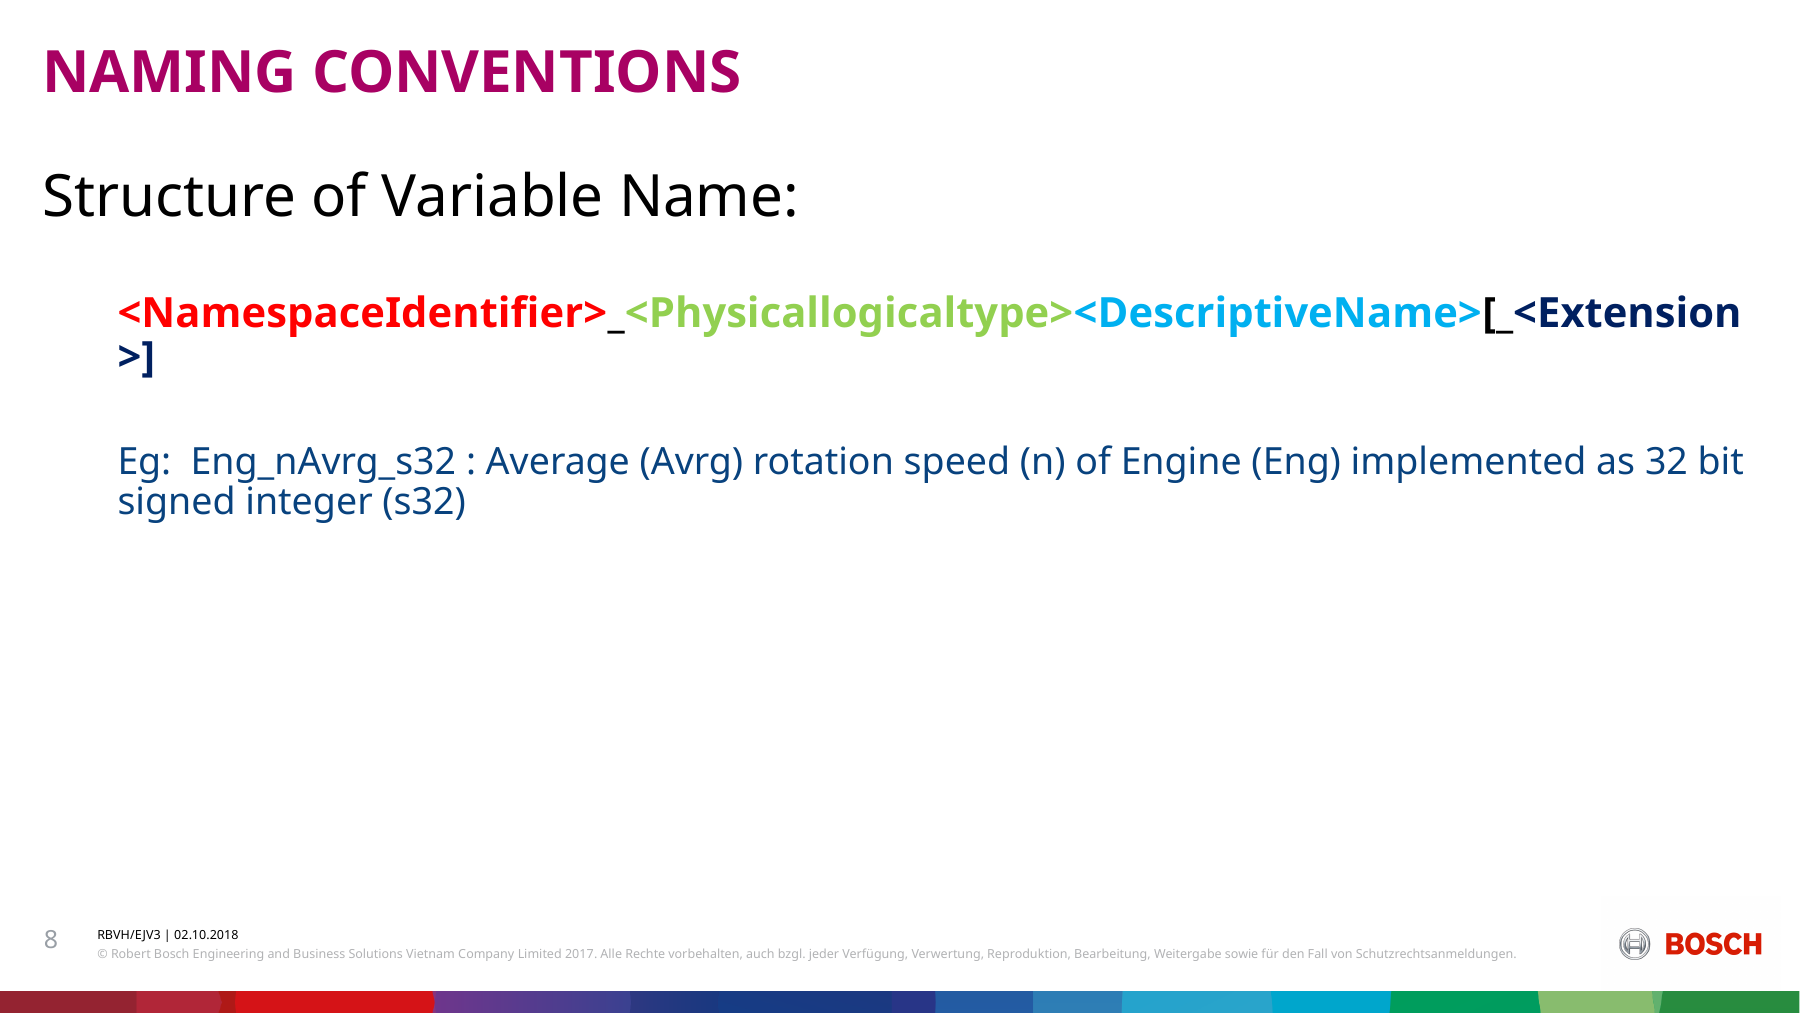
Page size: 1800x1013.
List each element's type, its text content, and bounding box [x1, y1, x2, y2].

picture [0, 991, 1272, 1013]
text_box 8 [43, 923, 92, 991]
text_box [42, 212, 391, 897]
text_box © Robert Bosch Engineering and Business Solutions Vietnam Company Limited 2017. Alle Rechte vorbehalten, auch bzgl. jeder Verfügung, Verwertung, Reproduktion, Bearbeitung, Weitergabe sowie für den Fall von Schutzrechtsanmeldungen. [97, 944, 1599, 980]
text_box NAMING CONVENTIONS Structure of Variable Name: <NamespaceIdentifier>_<Physicallogicaltype><DescriptiveName>[_<Extension>] Eg: Eng_nAvrg_s32 : Average (Avrg) rotation speed (n) of Engine (Eng) implemented as 32 bit signed integer (s32) [42, 42, 1758, 107]
text_box RBVH/EJV3 | 02.10.2018 [97, 925, 1599, 944]
picture [1390, 991, 1800, 1013]
